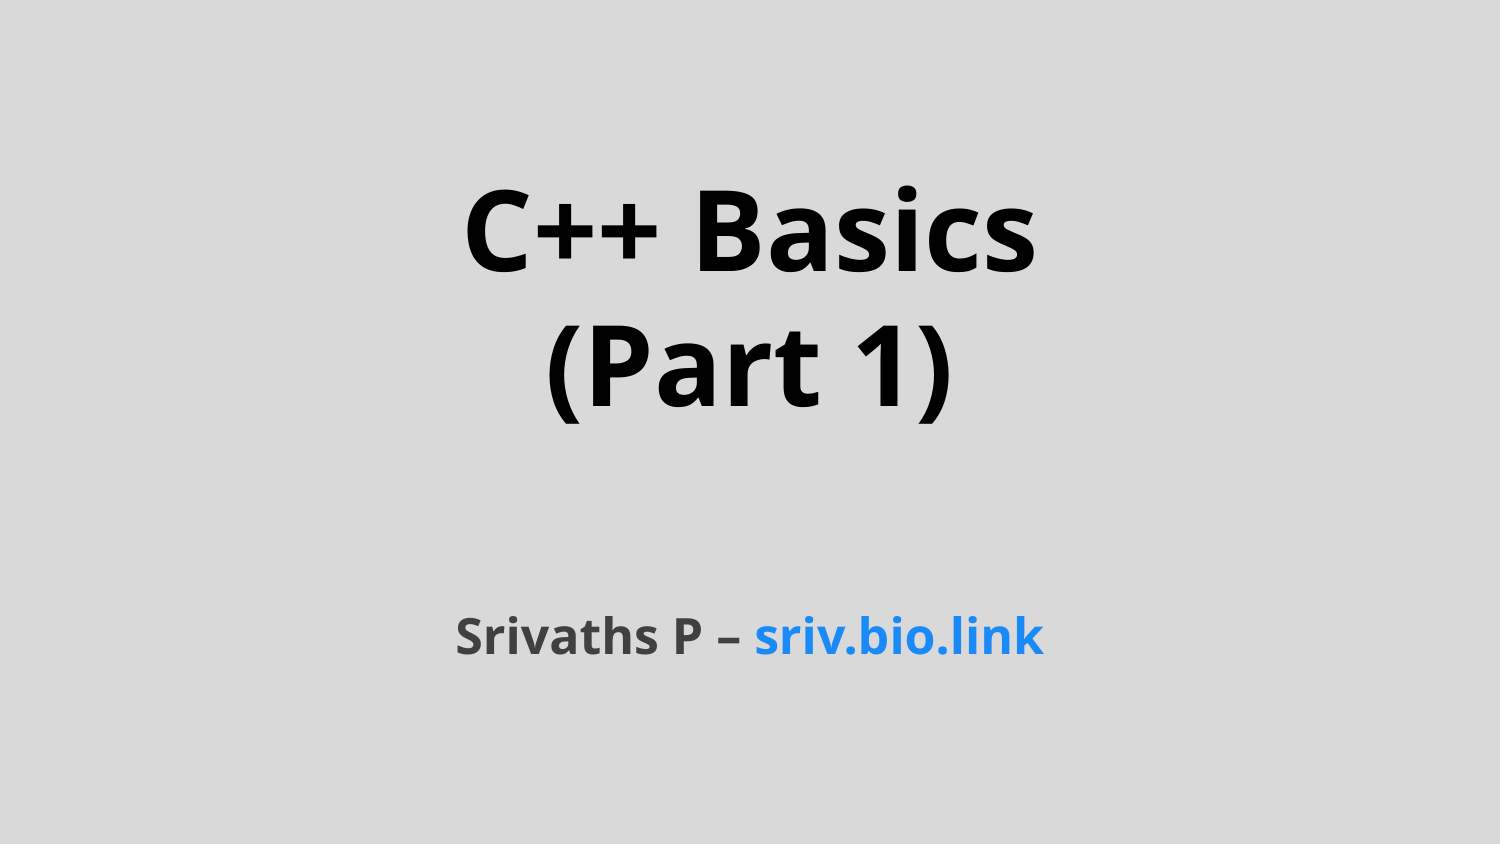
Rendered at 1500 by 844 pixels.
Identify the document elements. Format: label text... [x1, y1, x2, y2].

text_box Srivaths P – sriv.bio.link [355, 596, 1145, 680]
text_box [64, 551, 957, 787]
text_box C++ Basics (Part 1) [440, 151, 1060, 437]
